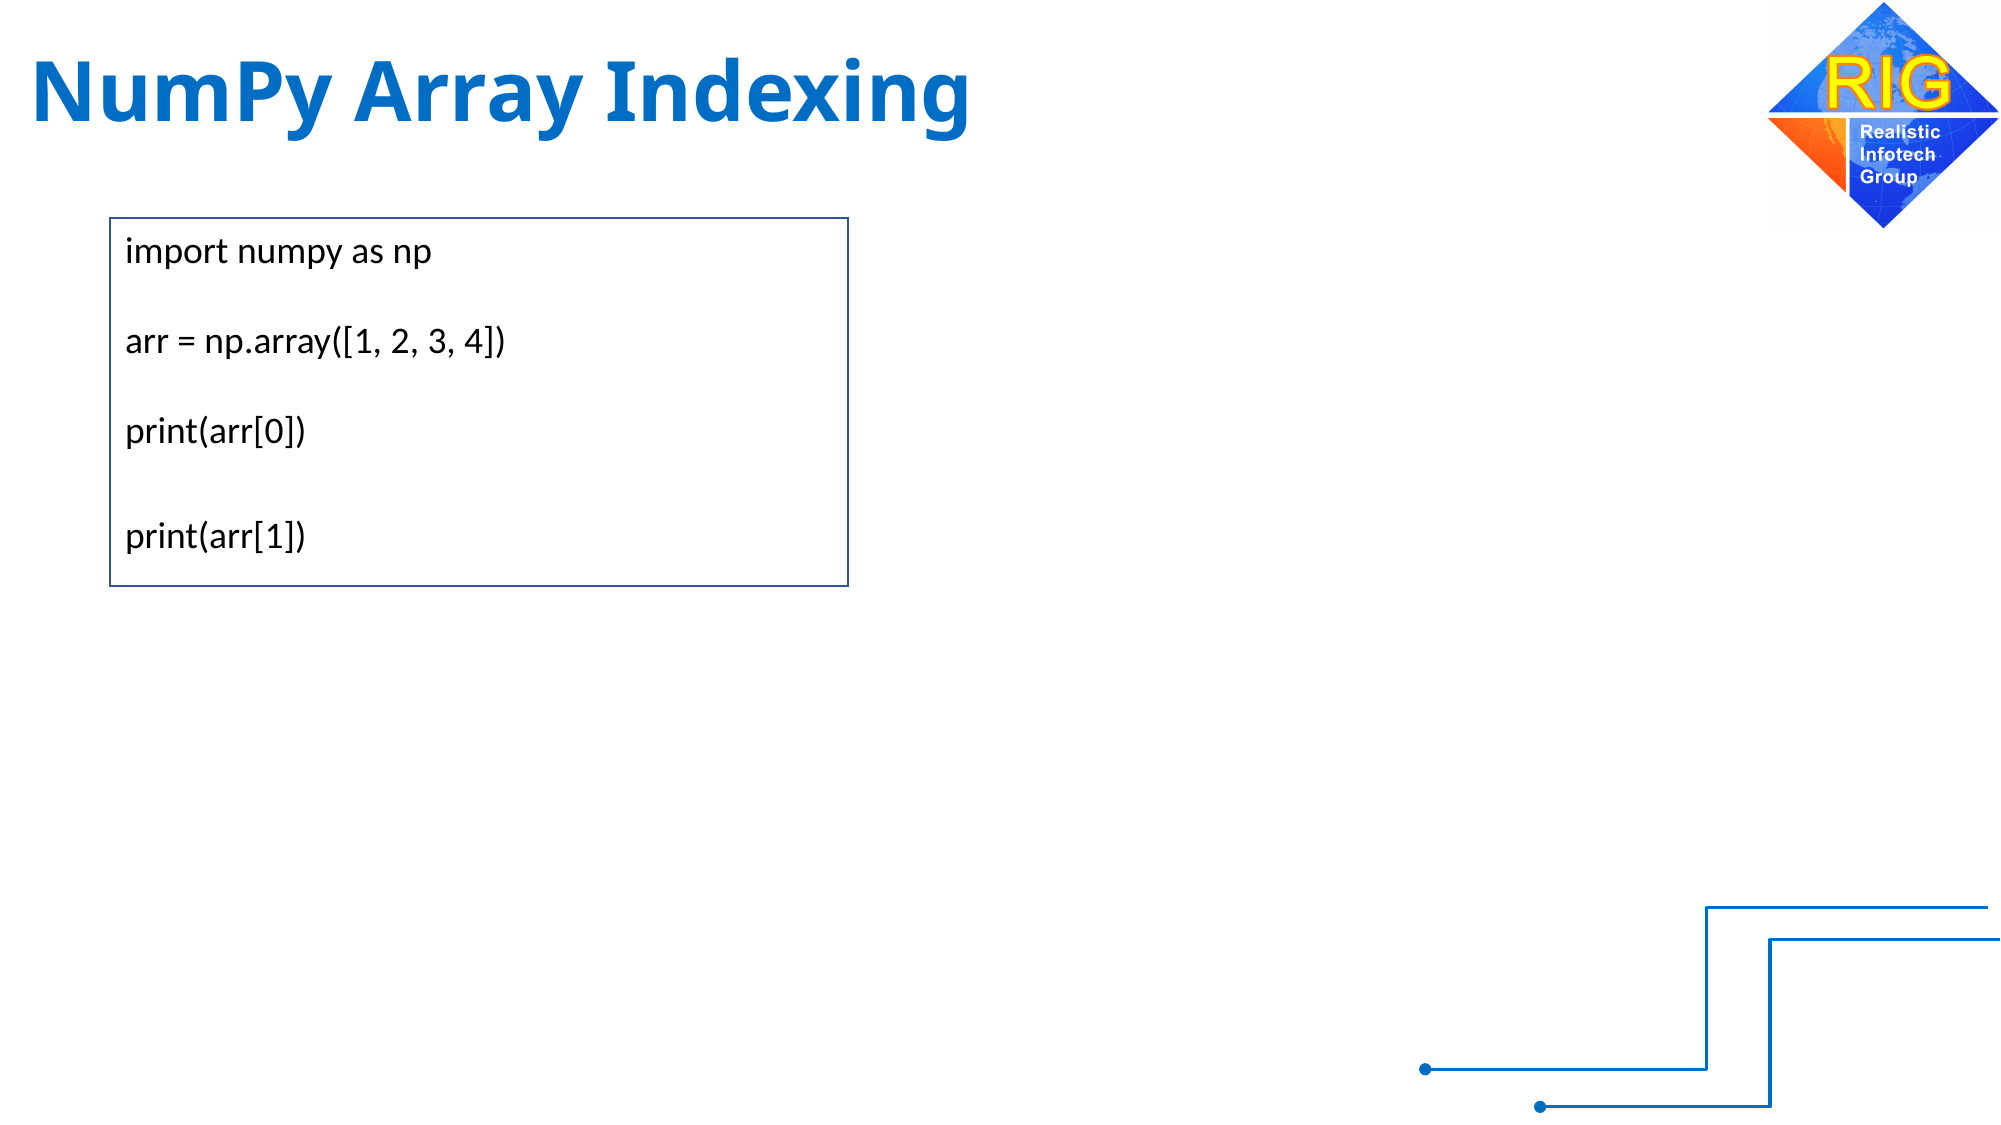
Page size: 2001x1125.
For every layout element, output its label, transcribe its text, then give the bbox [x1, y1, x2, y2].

text_box NumPy Array Indexing [14, 30, 1652, 146]
text_box [109, 217, 849, 587]
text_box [1425, 907, 1989, 1070]
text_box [1540, 939, 2000, 1107]
picture [1767, 0, 2000, 233]
